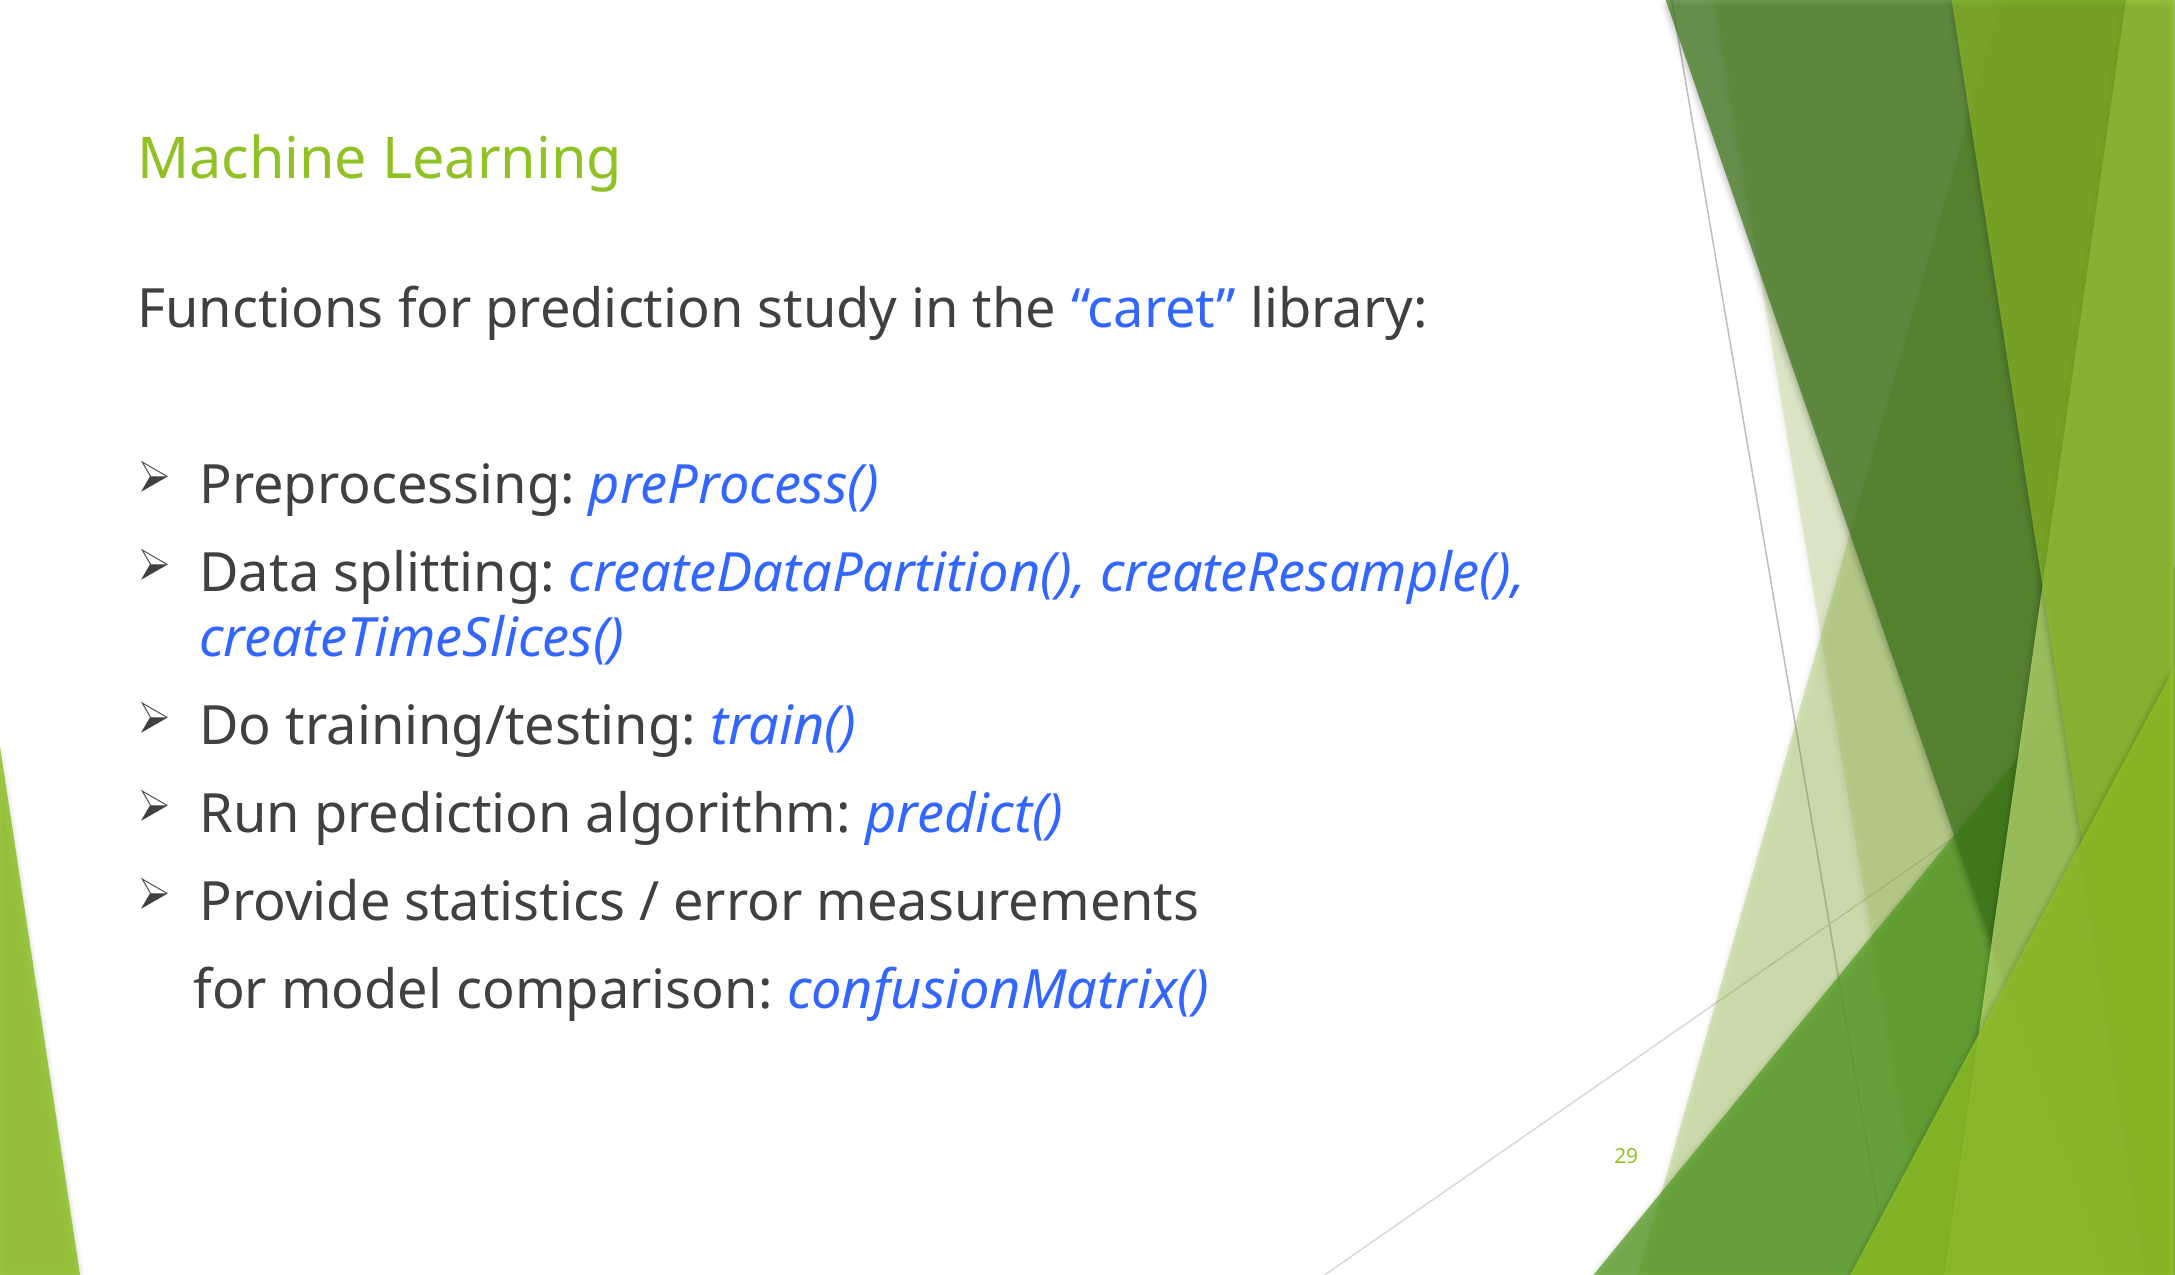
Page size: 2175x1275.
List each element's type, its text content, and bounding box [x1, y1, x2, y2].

slide_number 28 [1532, 1123, 1655, 1191]
title Machine Learning [120, 113, 1655, 264]
list Functions for prediction study in the “caret” library: Preprocessing: preProcess() Data splitting: createDataPartition(), createResample(), createTimeSlices() Do training/testing: train() Run prediction algorithm: predict() Provide statistics / error measurements for model comparison: confusionMatrix() [120, 264, 1682, 1163]
